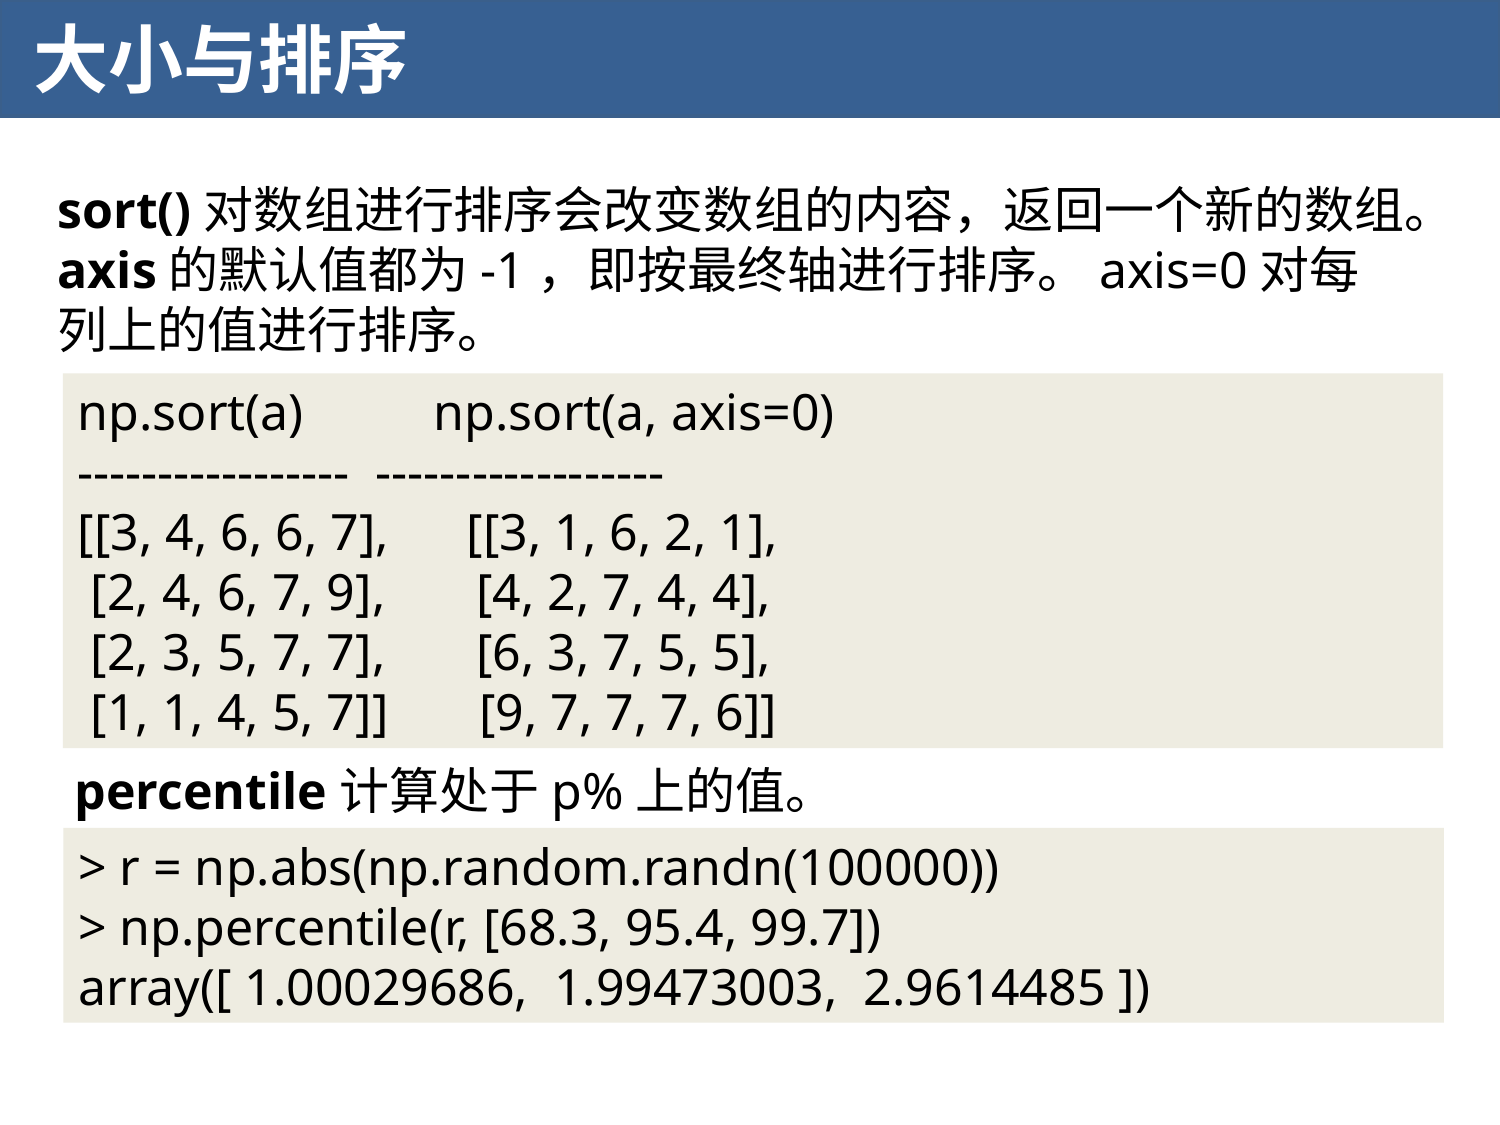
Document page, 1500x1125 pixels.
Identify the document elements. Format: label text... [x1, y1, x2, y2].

text_box > r = np.abs(np.random.randn(100000)) > np.percentile(r, [68.3, 95.4, 99.7]) array([ 1.00029686, 1.99473003, 2.9614485 ]) [63, 827, 1444, 1023]
text_box percentile计算处于p%上的值。 [59, 752, 1441, 827]
text_box sort()对数组进行排序会改变数组的内容，返回一个新的数组。axis的默认值都为-1，即按最终轴进行排序。axis=0对每列上的值进行排序。 [42, 170, 1424, 366]
text_box np.sort(a) np.sort(a, axis=0) ----------------- ------------------ [[3, 4, 6, 6, 7], [[3, 1, 6, 2, 1], [2, 4, 6, 7, 9], [4, 2, 7, 4, 4], [2, 3, 5, 7, 7], [6, 3, 7, 5, 5], [1, 1, 4, 5, 7]] [9, 7, 7, 7, 6]] [62, 373, 1444, 749]
text_box [0, 0, 1500, 118]
text_box 大小与排序 [18, 5, 1034, 111]
